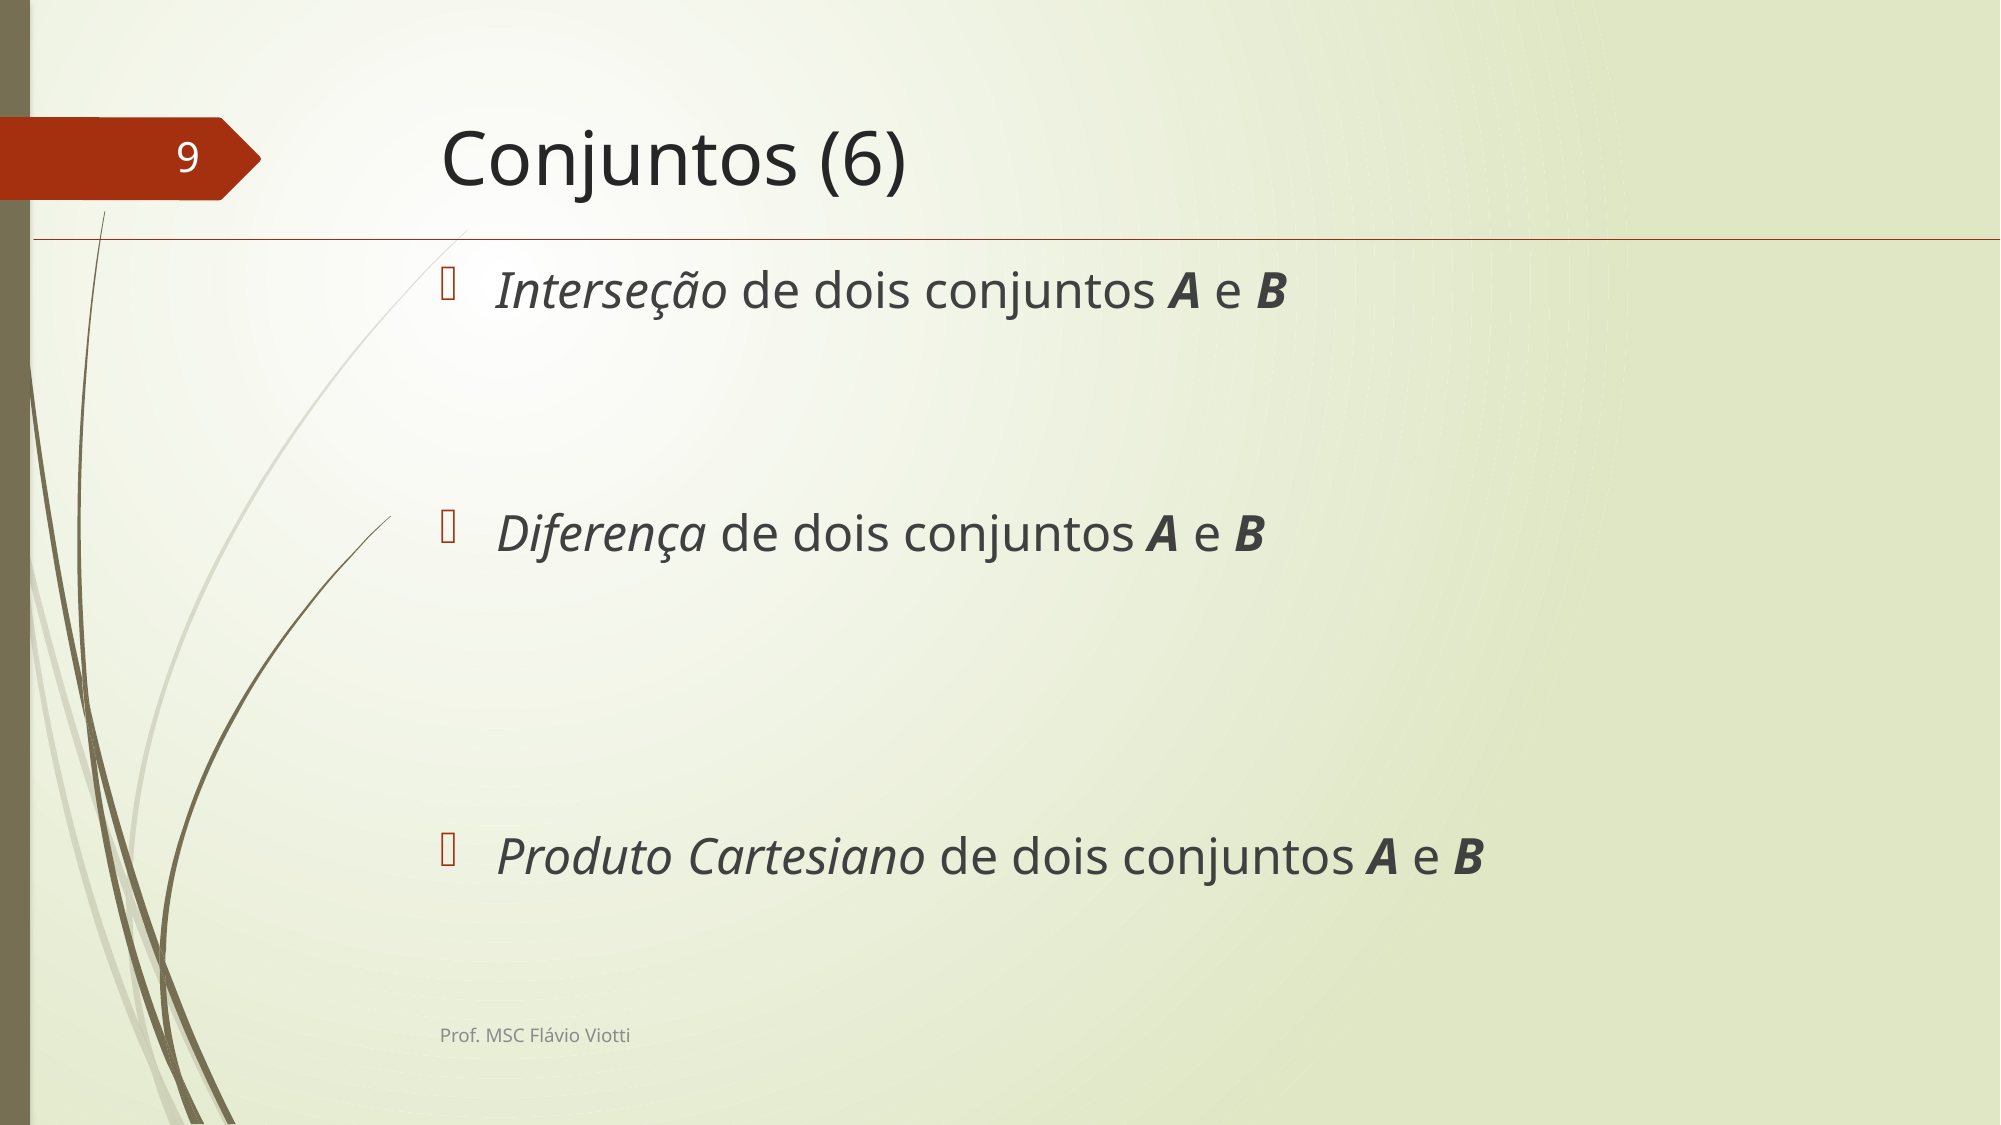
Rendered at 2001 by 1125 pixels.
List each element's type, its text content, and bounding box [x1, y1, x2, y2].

footer Prof. MSC Flávio Viotti [424, 1006, 1675, 1067]
title Conjuntos (6) [425, 102, 1888, 230]
slide_number 9 [87, 129, 216, 190]
